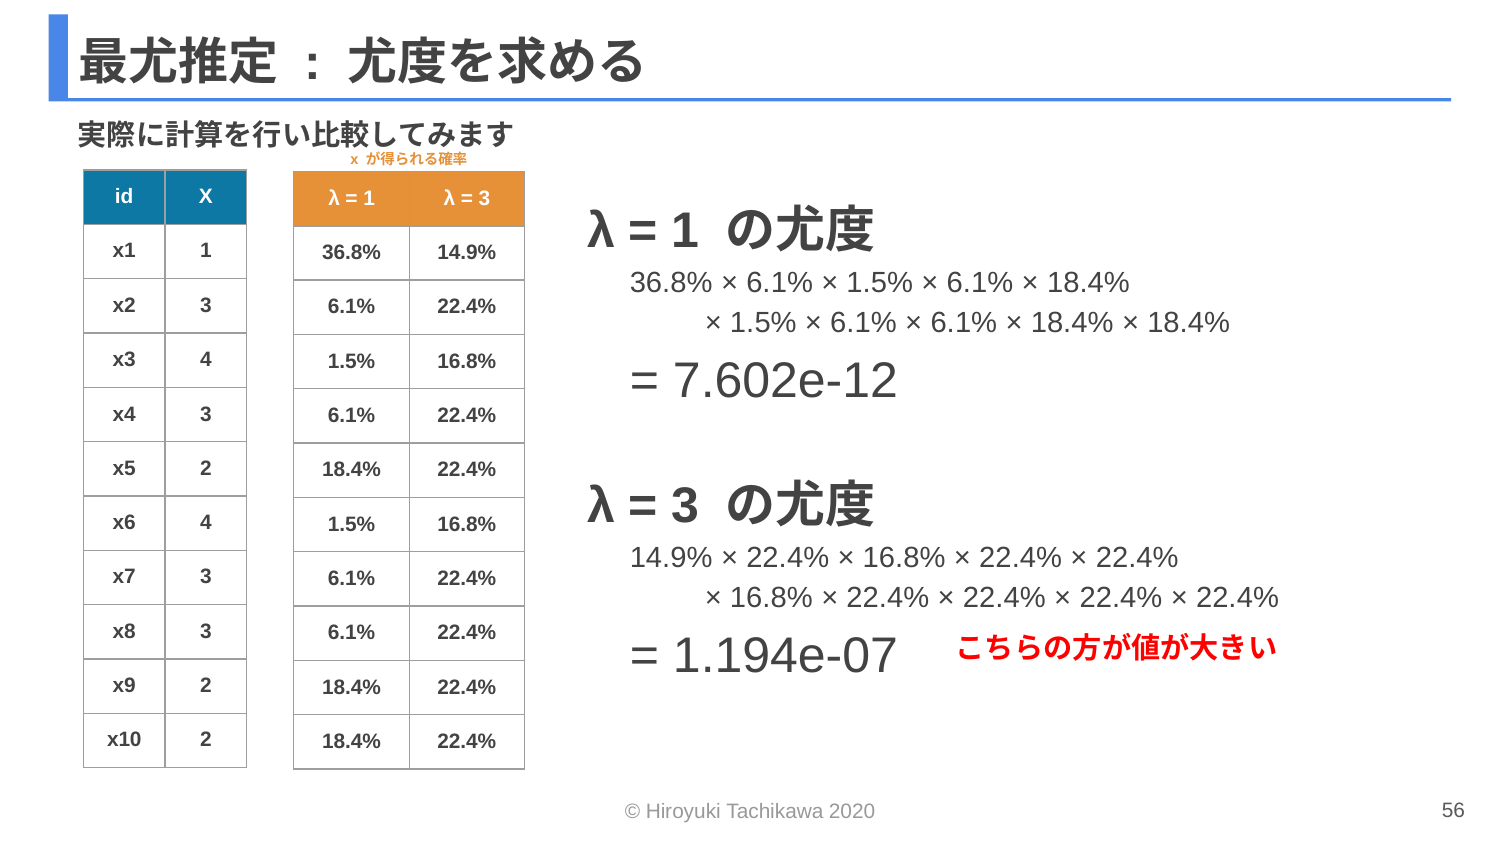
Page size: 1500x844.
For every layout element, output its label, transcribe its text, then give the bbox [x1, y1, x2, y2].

table_header id [84, 171, 164, 224]
title 最尤推定 : 尤度を求める [63, 17, 1462, 102]
table_cell 4 [166, 334, 246, 387]
table_cell x8 [84, 605, 164, 658]
table_cell x10 [84, 714, 164, 767]
table_cell 18.4% [294, 715, 409, 768]
table_cell 3 [166, 388, 246, 441]
table_cell 6.1% [294, 607, 409, 660]
table_cell x2 [84, 279, 164, 332]
table_cell 2 [166, 442, 246, 495]
table_cell 1.5% [294, 335, 409, 388]
table_header λ = 3 [410, 172, 524, 225]
table_cell 3 [166, 551, 246, 604]
table_cell 18.4% [294, 444, 409, 497]
table_cell 3 [166, 605, 246, 658]
text_box 14.9% × 22.4% × 16.8% × 22.4% × 22.4% × 16.8% × 22.4% × 22.4% × 22.4% × 22.4% = 1.194e-07 [614, 518, 1431, 685]
table_cell x6 [84, 497, 164, 550]
table_cell 1.5% [294, 498, 409, 551]
text_box こちらの方が値が大きい [940, 621, 1431, 673]
table_cell 6.1% [294, 552, 409, 605]
table_cell 6.1% [294, 389, 409, 442]
table_cell 22.4% [410, 607, 524, 660]
table_cell 22.4% [410, 389, 524, 442]
table_cell x9 [84, 660, 164, 713]
table_cell 22.4% [410, 281, 524, 334]
table_cell 16.8% [410, 498, 524, 551]
table_cell 22.4% [410, 552, 524, 605]
table_cell 2 [166, 660, 246, 713]
table_cell 1 [166, 225, 246, 278]
table_cell 18.4% [294, 661, 409, 714]
table_cell 2 [166, 714, 246, 767]
text_box λ = 1 の尤度 [572, 195, 1500, 261]
text_box x が得られる確率 [292, 148, 525, 169]
table_cell 36.8% [294, 227, 409, 279]
table_header X [166, 171, 246, 224]
text_box λ = 3 の尤度 [572, 470, 1500, 536]
table_cell 22.4% [410, 661, 524, 714]
slide_number 56 [1389, 788, 1480, 830]
table_cell x3 [84, 334, 164, 387]
table_cell 6.1% [294, 281, 409, 334]
table_cell x4 [84, 388, 164, 441]
table_cell x5 [84, 442, 164, 495]
table_cell 22.4% [410, 715, 524, 768]
text_box 実際に計算を行い比較してみます [62, 101, 1435, 171]
table_cell 14.9% [410, 227, 524, 279]
table_cell 16.8% [410, 335, 524, 388]
table_cell 4 [166, 497, 246, 550]
table_header λ = 1 [294, 172, 409, 225]
table_cell x7 [84, 551, 164, 604]
text_box 36.8% × 6.1% × 1.5% × 6.1% × 18.4% × 1.5% × 6.1% × 6.1% × 18.4% × 18.4% = 7.602e-12 [614, 243, 1431, 410]
table_cell 22.4% [410, 444, 524, 497]
table_cell 3 [166, 279, 246, 332]
table_cell x1 [84, 225, 164, 278]
